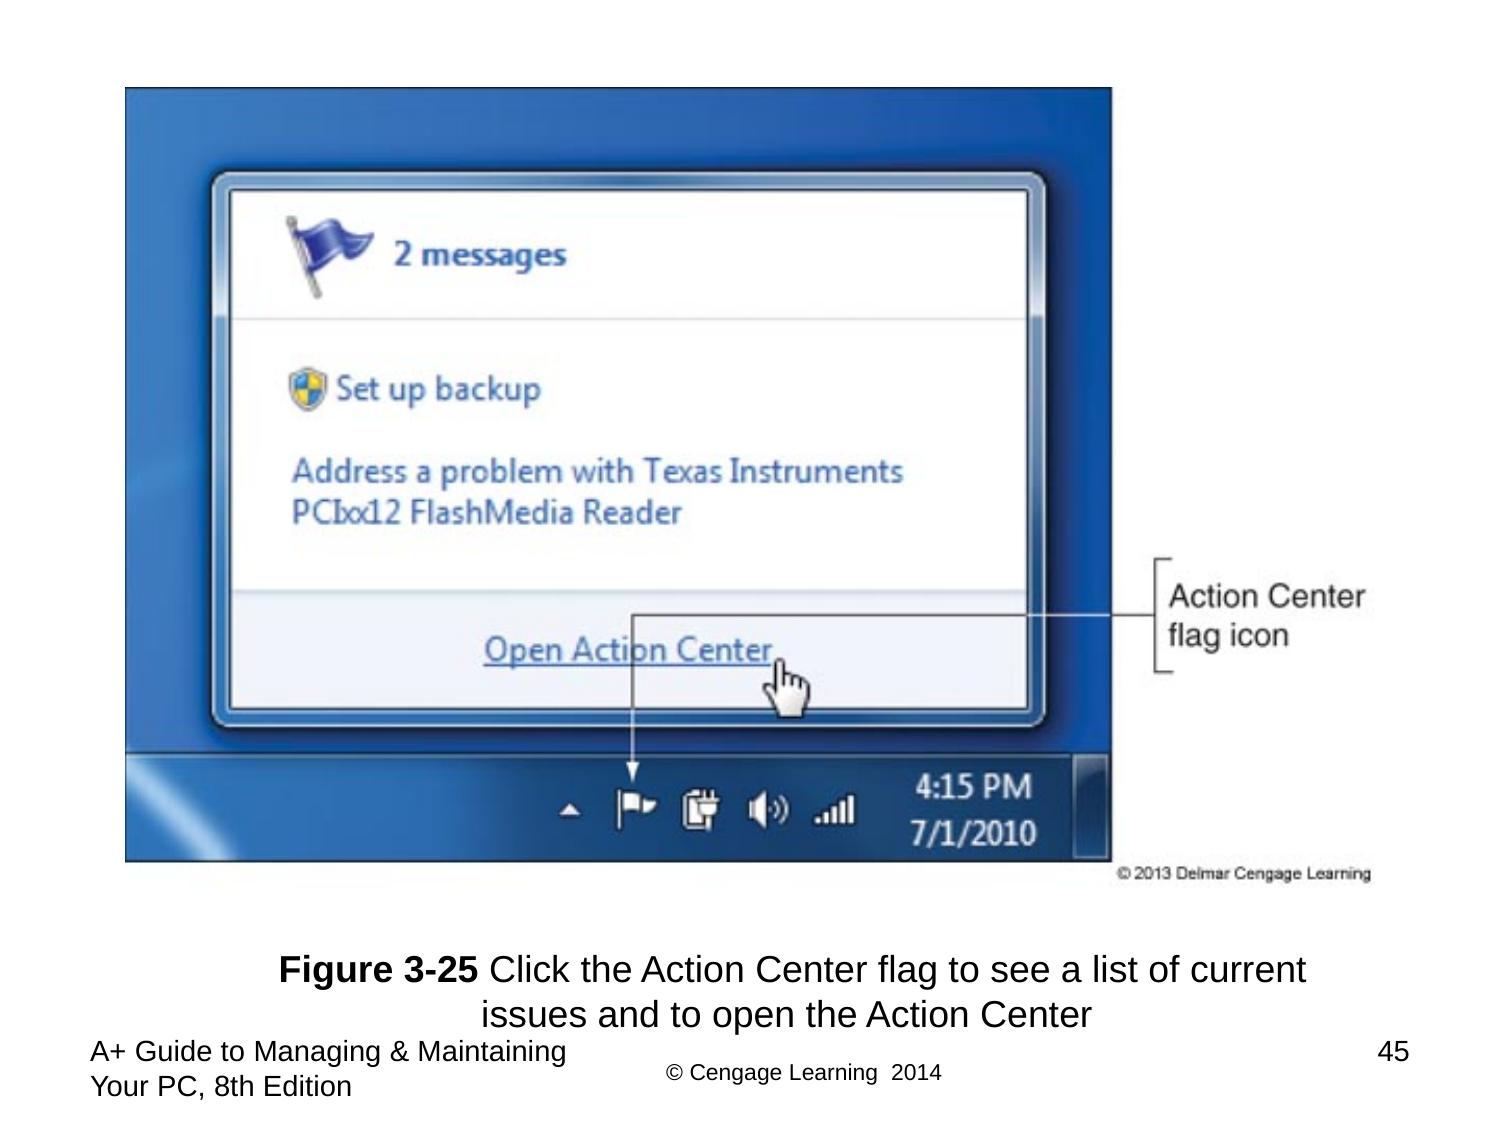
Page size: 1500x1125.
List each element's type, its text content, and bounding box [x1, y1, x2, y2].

slide_number 45 [1074, 1024, 1426, 1103]
footer A+ Guide to Managing & Maintaining Your PC, 8th Edition [74, 1024, 601, 1103]
picture [124, 87, 1376, 888]
text_box Figure 3-25 Click the Action Center flag to see a list of current issues and to open the Action Center [263, 937, 1323, 1043]
